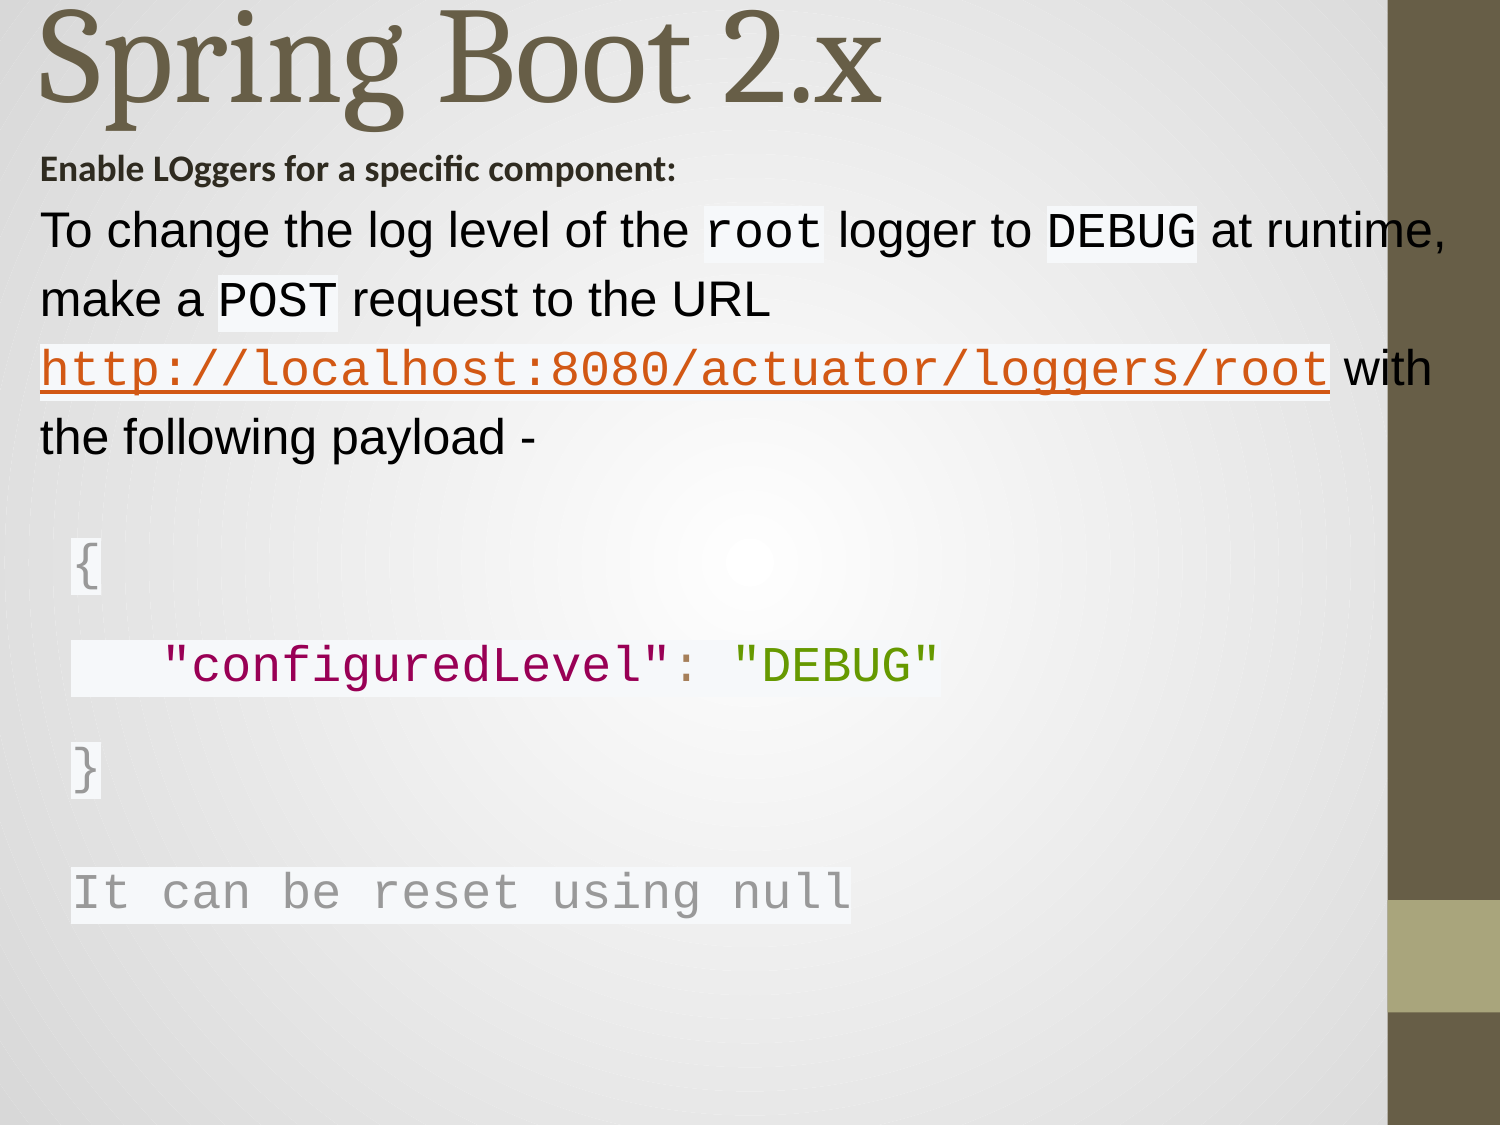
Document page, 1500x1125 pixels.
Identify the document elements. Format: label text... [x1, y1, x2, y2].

title Spring Boot 2.x [24, 0, 1300, 136]
text_box Enable LOggers for a specific component: To change the log level of the root logger to DEBUG at runtime, make a POST request to the URL http://localhost:8080/actuator/loggers/root with the following payload - { "configuredLevel": "DEBUG" } It can be reset using null [24, 136, 1475, 1125]
